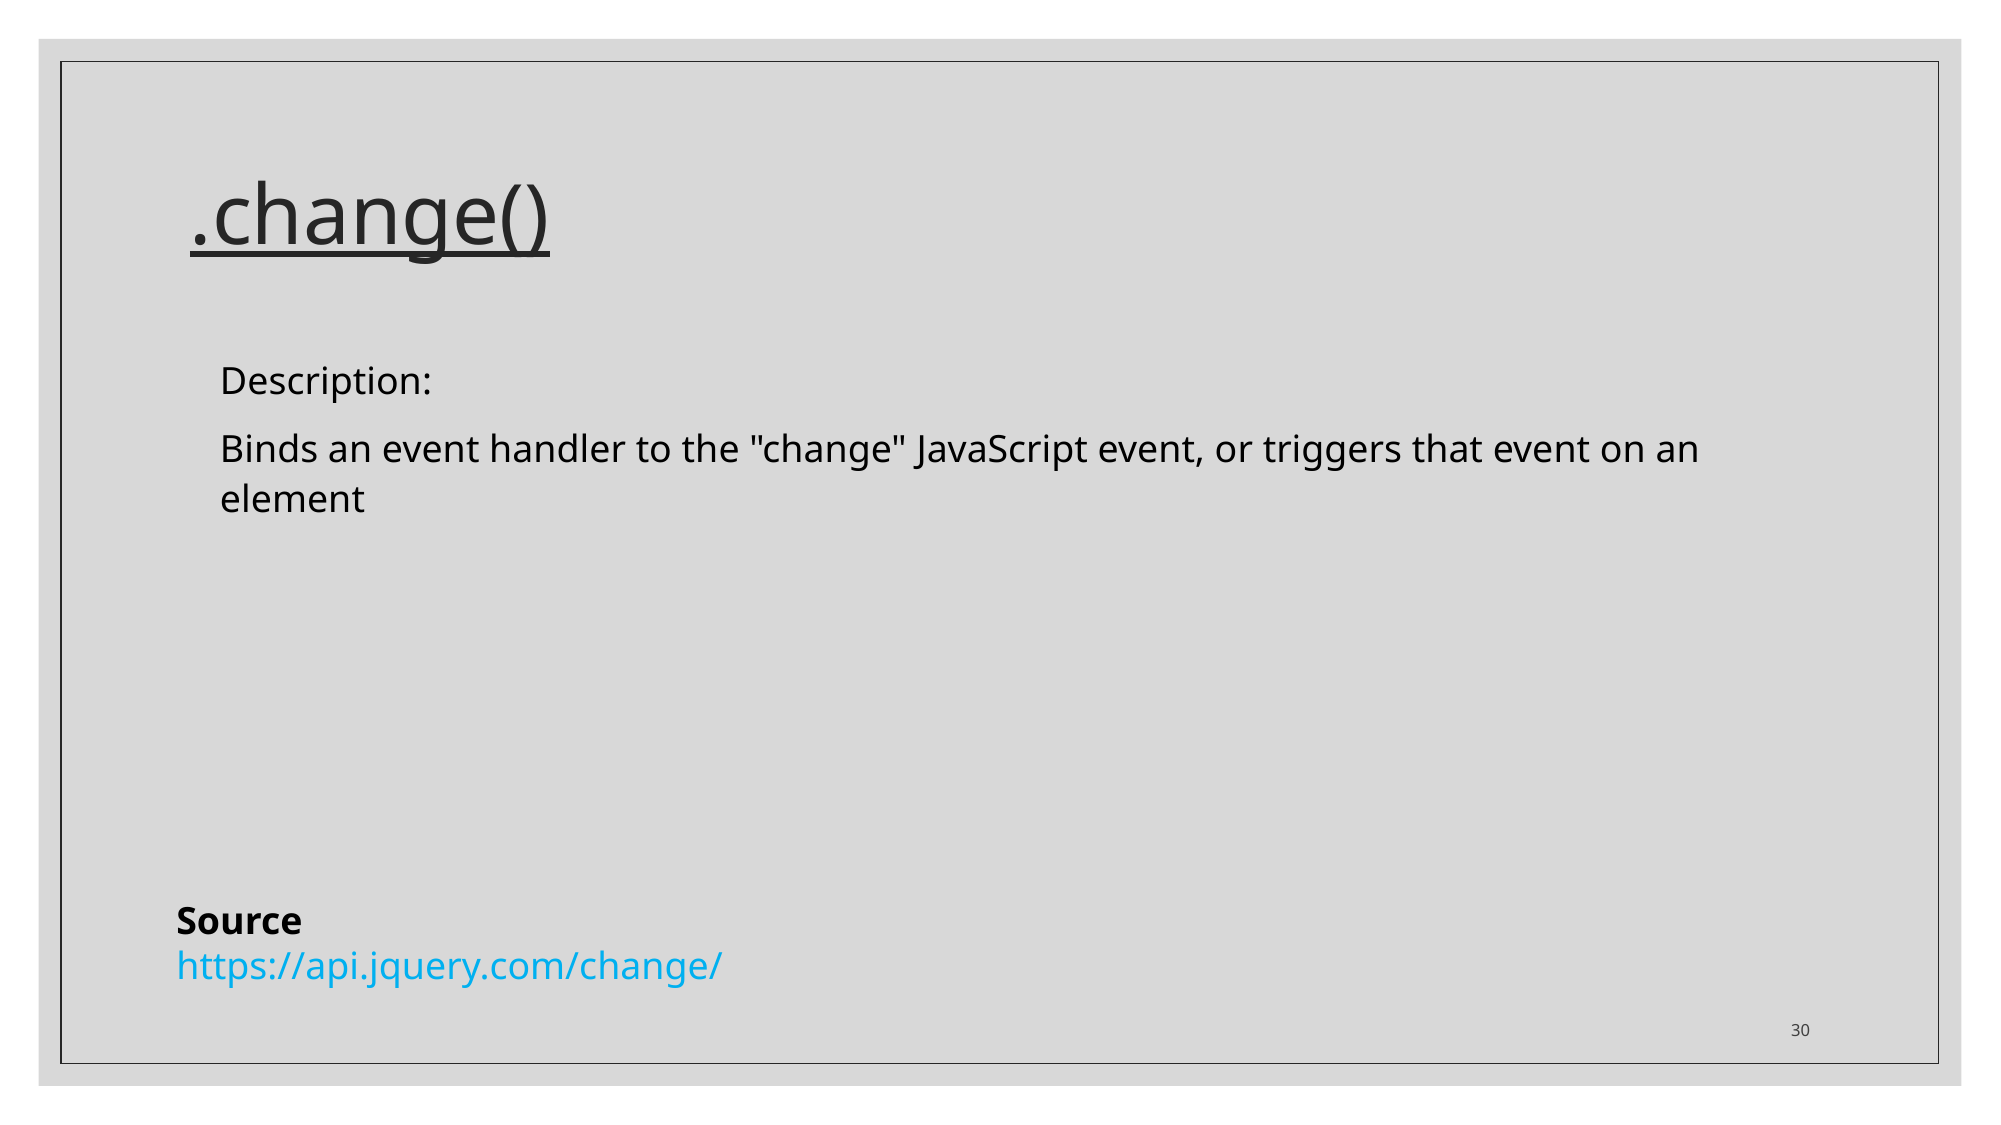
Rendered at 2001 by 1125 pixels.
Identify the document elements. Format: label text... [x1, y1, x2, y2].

text_box Source https://api.jquery.com/change/ [161, 889, 1466, 994]
list Description: Binds an event handler to the "change" JavaScript event, or triggers that event on an element [174, 345, 1825, 977]
slide_number 30 [1687, 990, 1825, 1050]
title .change() [174, 105, 1825, 331]
